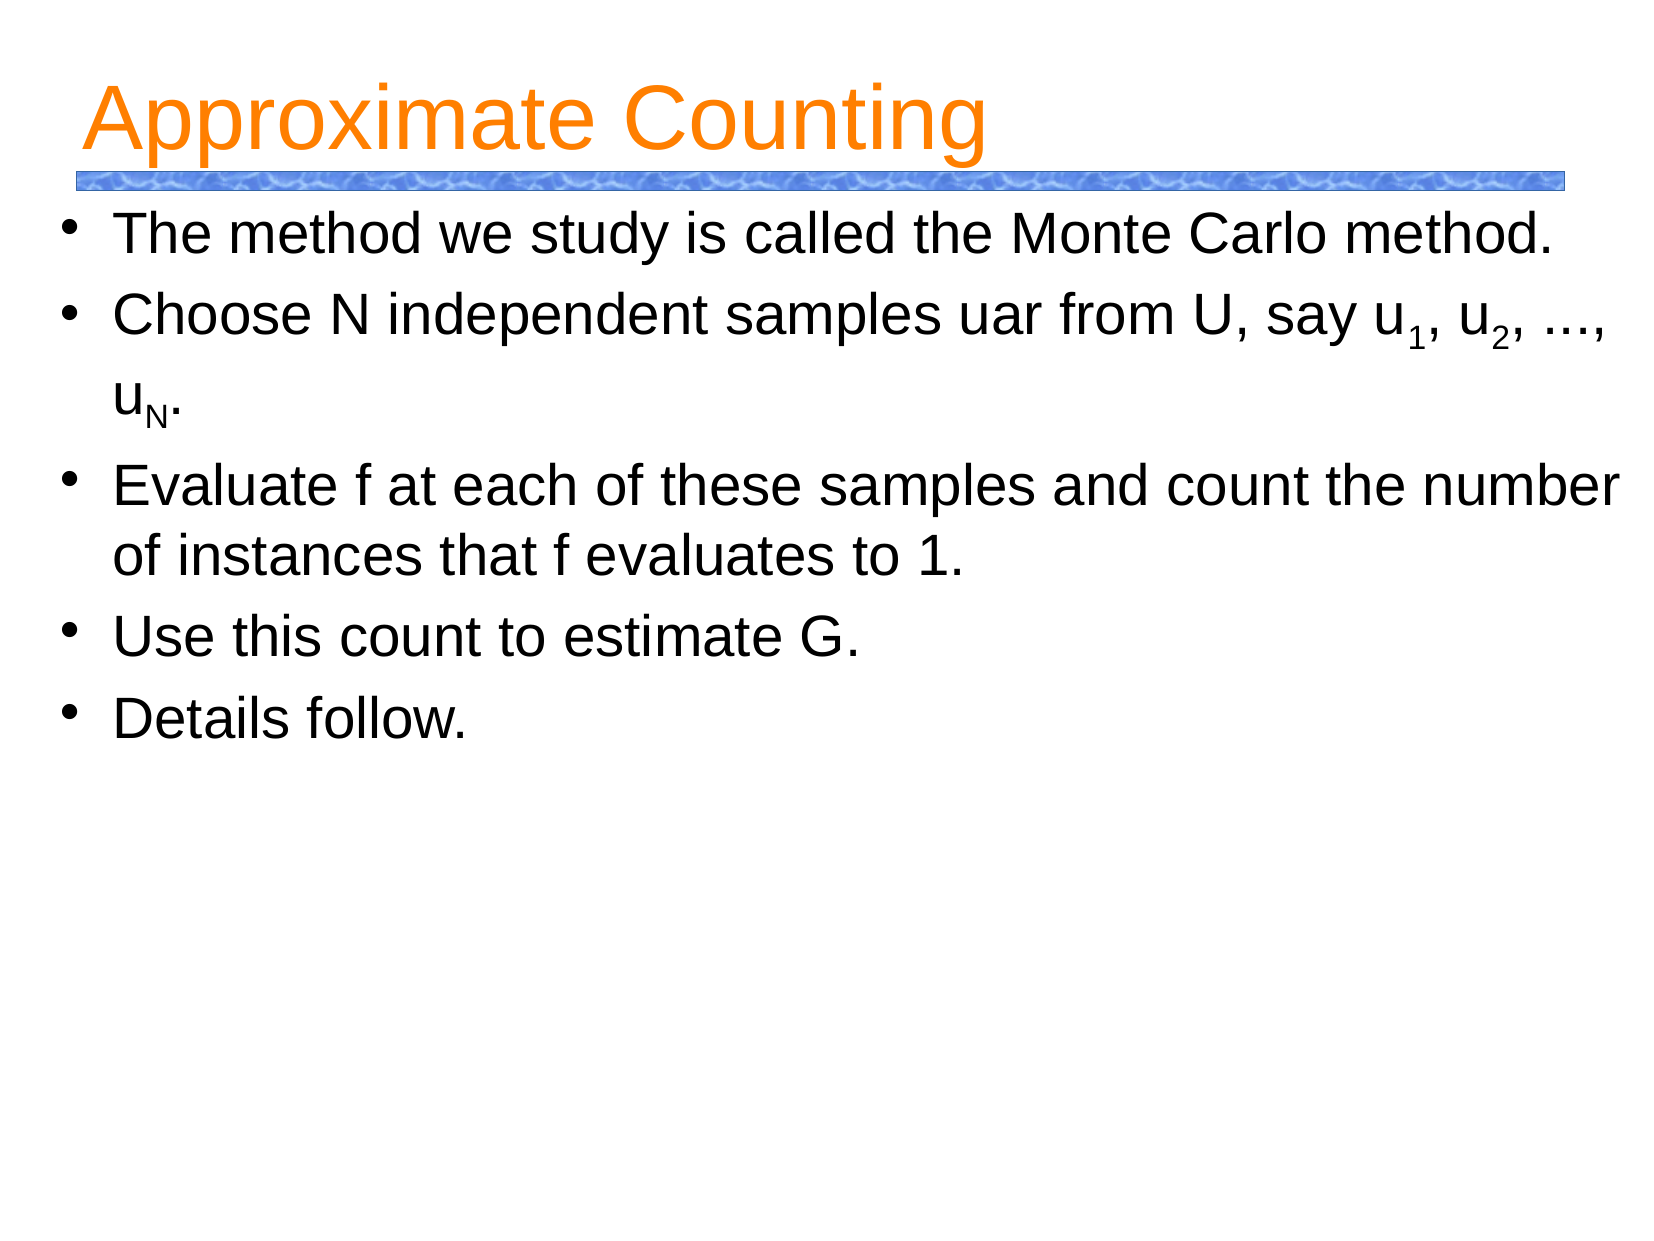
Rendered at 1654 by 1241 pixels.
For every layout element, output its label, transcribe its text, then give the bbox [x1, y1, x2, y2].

text_box Approximate Counting [82, 49, 1618, 177]
text_box The method we study is called the Monte Carlo method. Choose N independent samples uar from U, say u1, u2, ..., uN. Evaluate f at each of these samples and count the number of instances that f evaluates to 1. Use this count to estimate G. Details follow. [41, 194, 1630, 1140]
picture [77, 172, 1564, 190]
